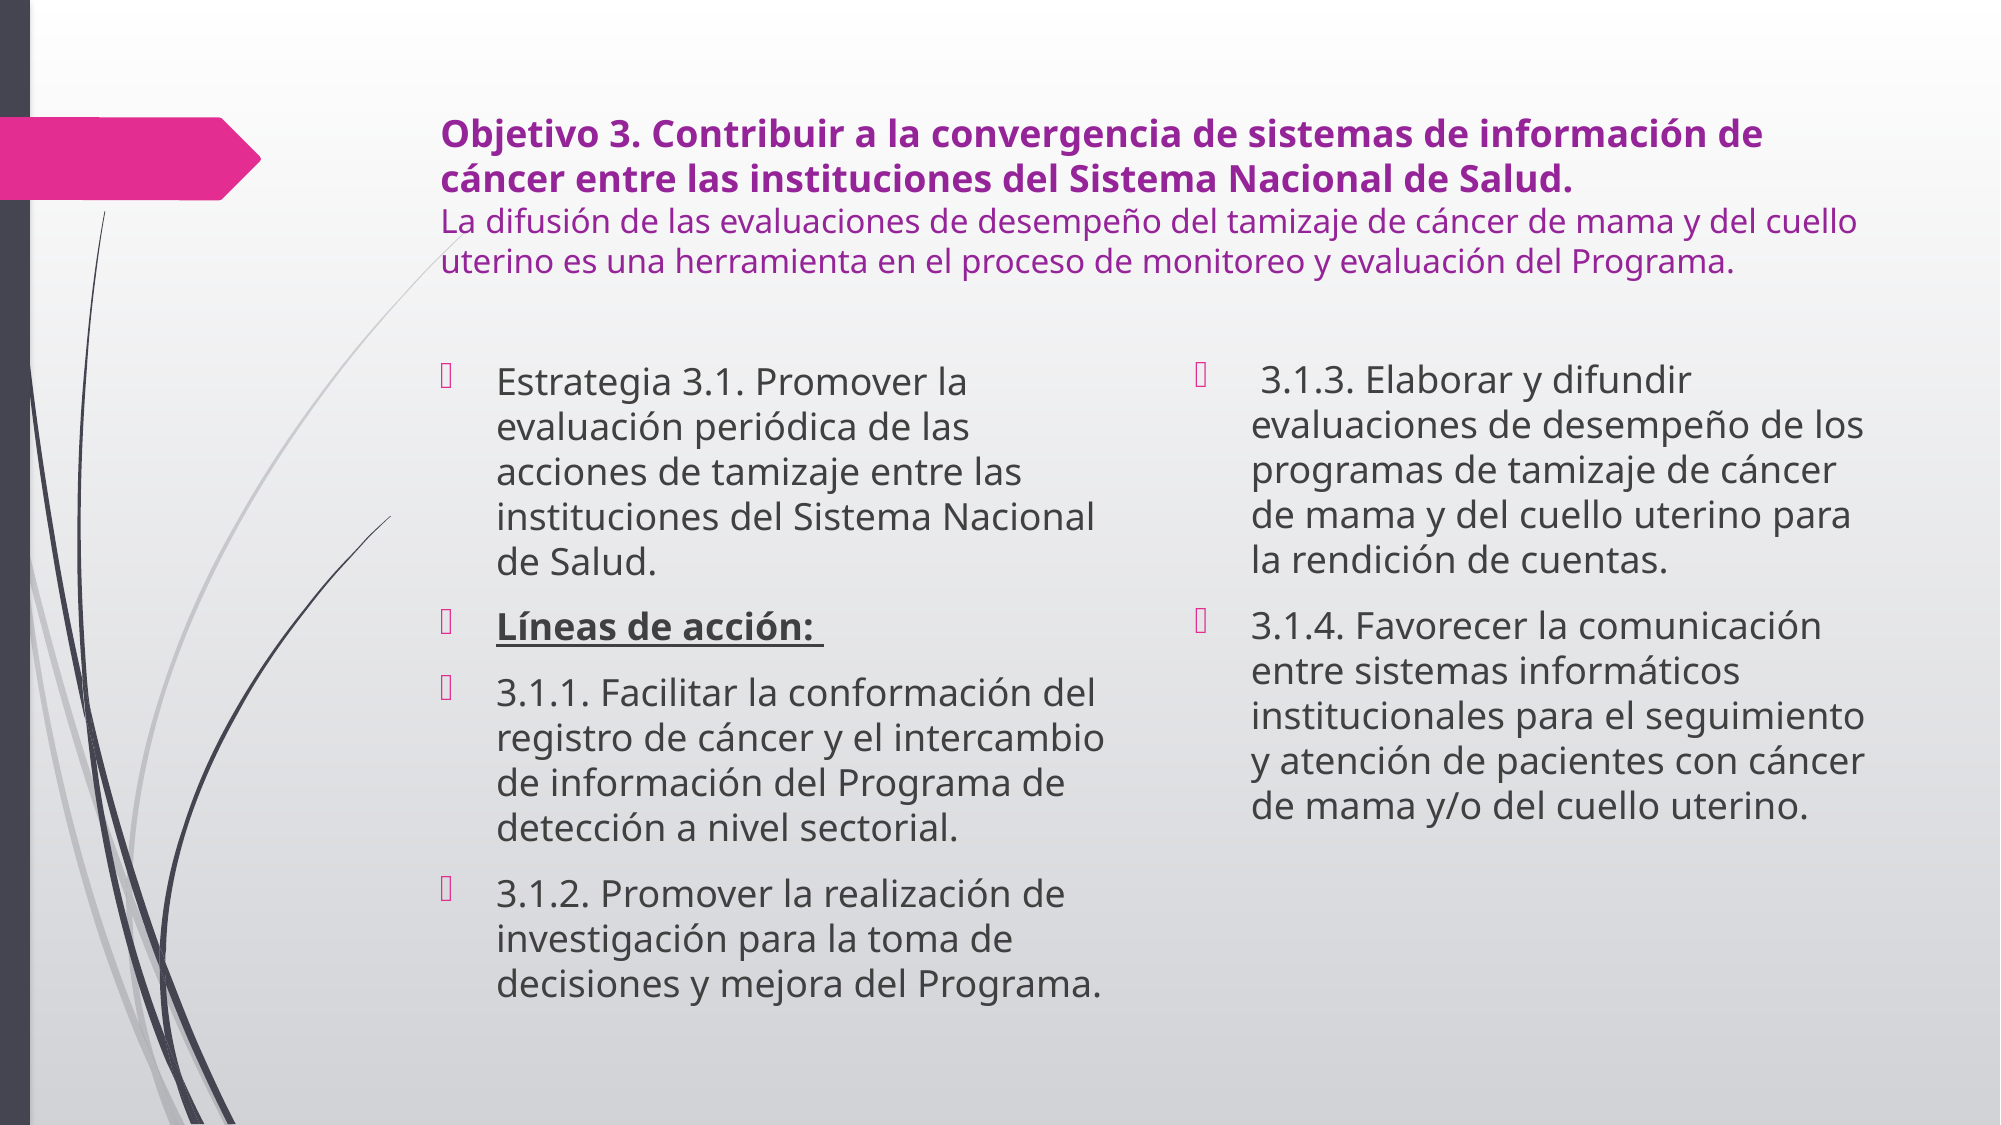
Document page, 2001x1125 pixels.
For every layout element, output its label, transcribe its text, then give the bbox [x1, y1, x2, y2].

list 3.1.3. Elaborar y difundir evaluaciones de desempeño de los programas de tamizaje de cáncer de mama y del cuello uterino para la rendición de cuentas. 3.1.4. Favorecer la comunicación entre sistemas informáticos institucionales para el seguimiento y atención de pacientes con cáncer de mama y/o del cuello uterino. [1179, 348, 1888, 1071]
title Objetivo 3. Contribuir a la convergencia de sistemas de información de cáncer entre las instituciones del Sistema Nacional de Salud. La difusión de las evaluaciones de desempeño del tamizaje de cáncer de mama y del cuello uterino es una herramienta en el proceso de monitoreo y evaluación del Programa. [425, 102, 1888, 313]
list Estrategia 3.1. Promover la evaluación periódica de las acciones de tamizaje entre las instituciones del Sistema Nacional de Salud. Líneas de acción: 3.1.1. Facilitar la conformación del registro de cáncer y el intercambio de información del Programa de detección a nivel sectorial. 3.1.2. Promover la realización de investigación para la toma de decisiones y mejora del Programa. [424, 350, 1133, 1071]
